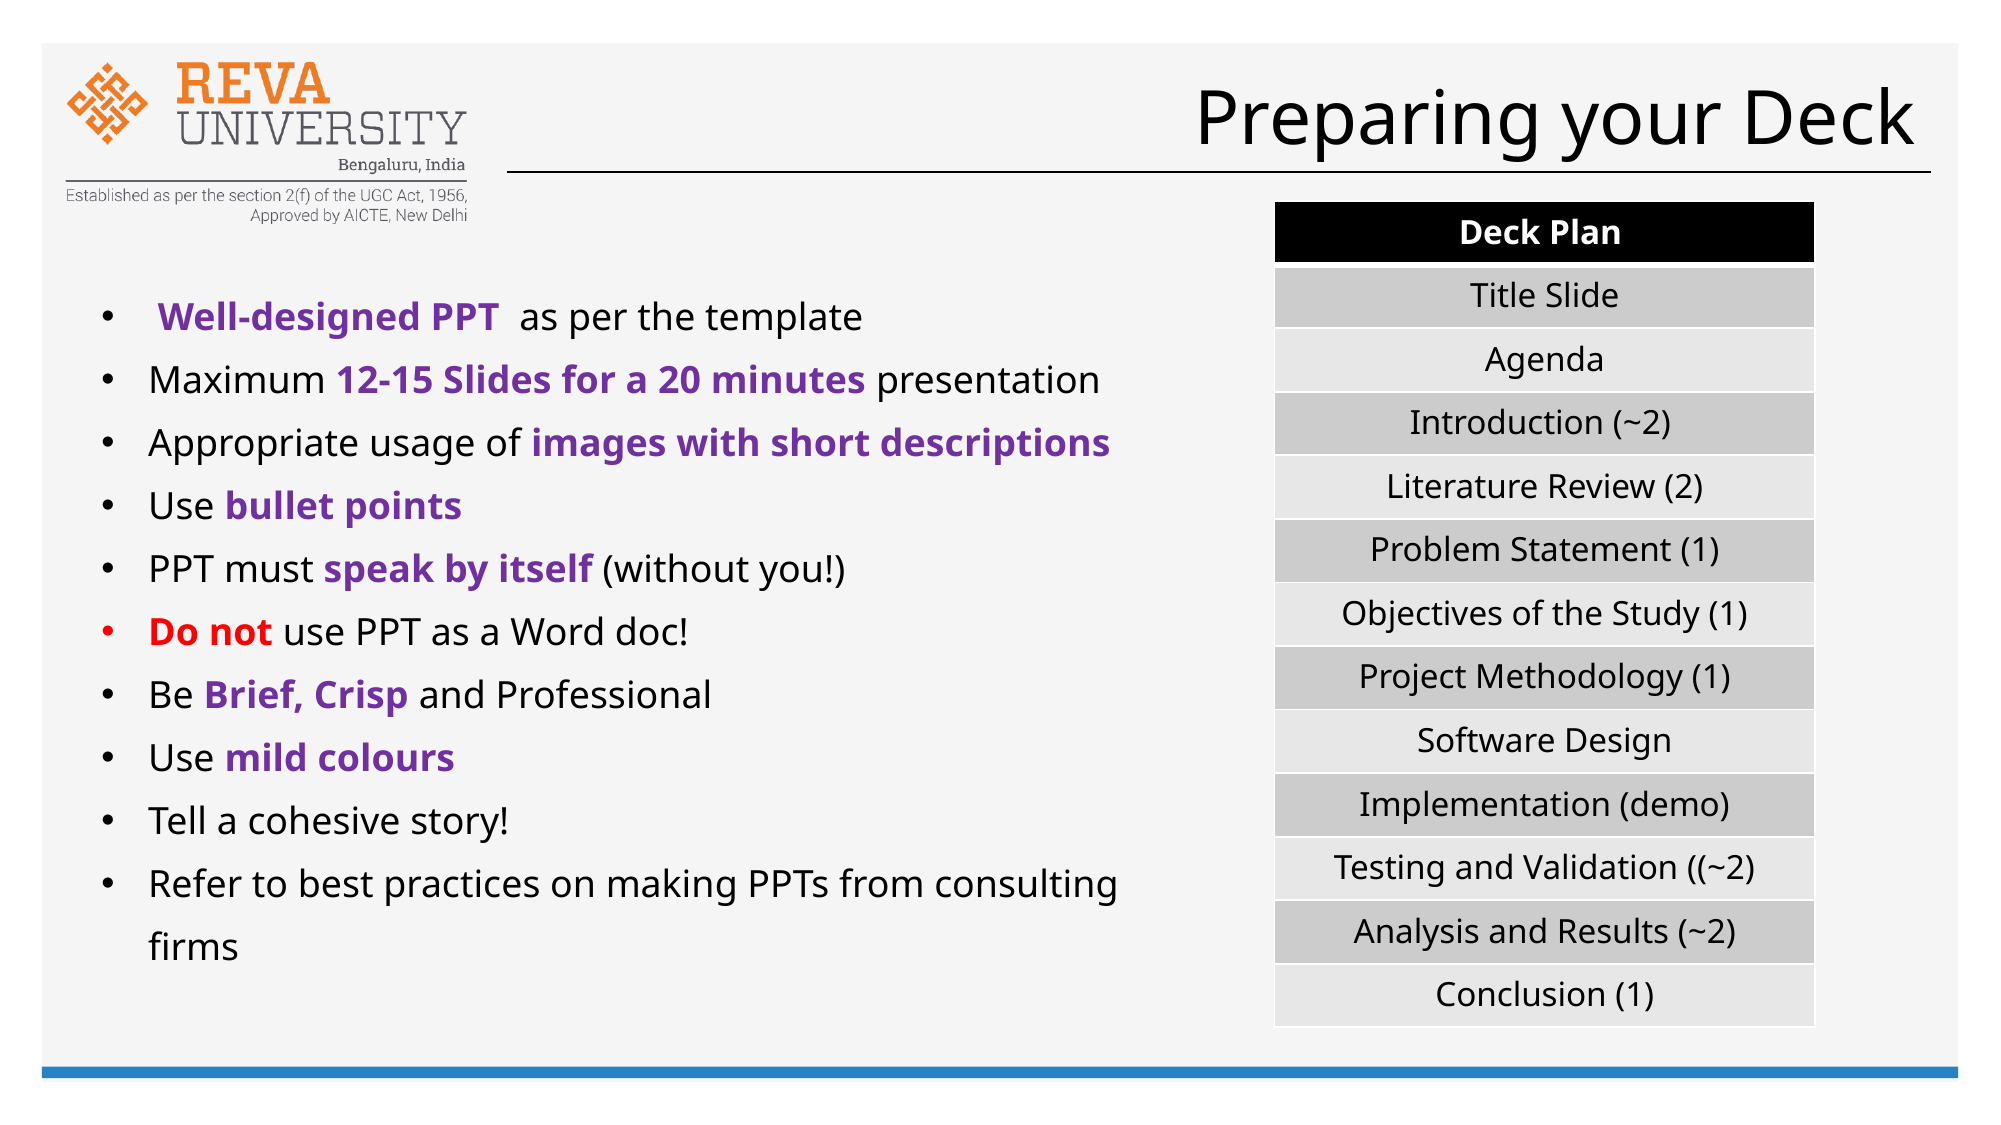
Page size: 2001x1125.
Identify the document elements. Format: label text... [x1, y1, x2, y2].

table_cell Analysis and Results (~2) [1275, 901, 1814, 963]
table_cell Implementation (demo) [1275, 774, 1814, 836]
table_cell Conclusion (1) [1275, 965, 1814, 1026]
table_cell Software Design [1275, 710, 1814, 772]
text_box Well-designed PPT as per the template Maximum 12-15 Slides for a 20 minutes presentation Appropriate usage of images with short descriptions Use bullet points PPT must speak by itself (without you!) Do not use PPT as a Word doc! Be Brief, Crisp and Professional Use mild colours Tell a cohesive story! Refer to best practices on making PPTs from consulting firms [86, 267, 1210, 976]
picture [65, 62, 467, 224]
table_cell Literature Review (2) [1275, 456, 1814, 518]
table_cell Agenda [1275, 329, 1814, 391]
table_cell Objectives of the Study (1) [1275, 583, 1814, 645]
table_cell Project Methodology (1) [1275, 647, 1814, 709]
table_cell Title Slide [1275, 268, 1814, 327]
table_header Deck Plan [1275, 202, 1814, 262]
title Preparing your Deck [555, 62, 1931, 173]
table_cell Introduction (~2) [1275, 393, 1814, 454]
table_cell Testing and Validation ((~2) [1275, 838, 1814, 899]
table_cell Problem Statement (1) [1275, 520, 1814, 582]
